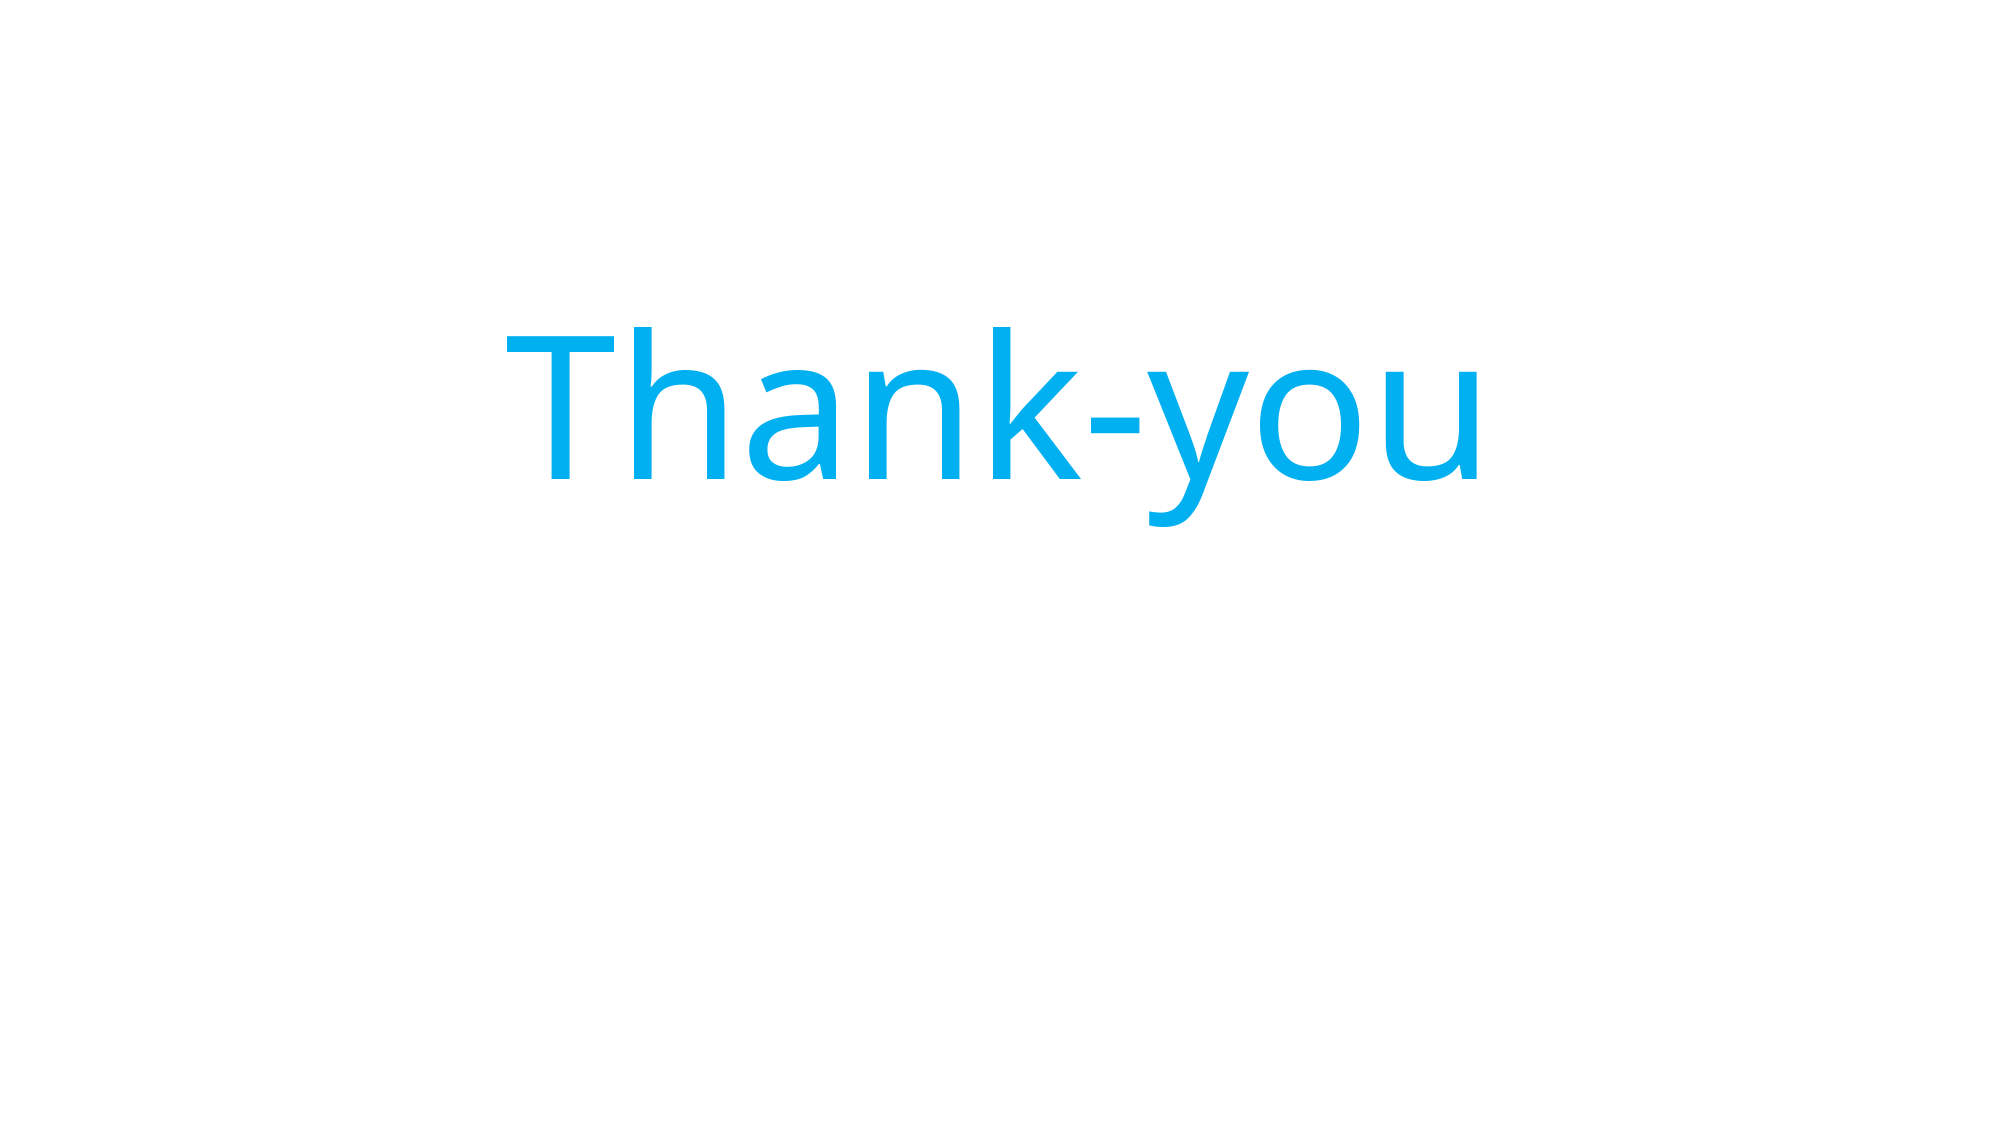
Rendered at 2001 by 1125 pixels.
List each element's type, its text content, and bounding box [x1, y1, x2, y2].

list Thank-you [137, 299, 1863, 1014]
